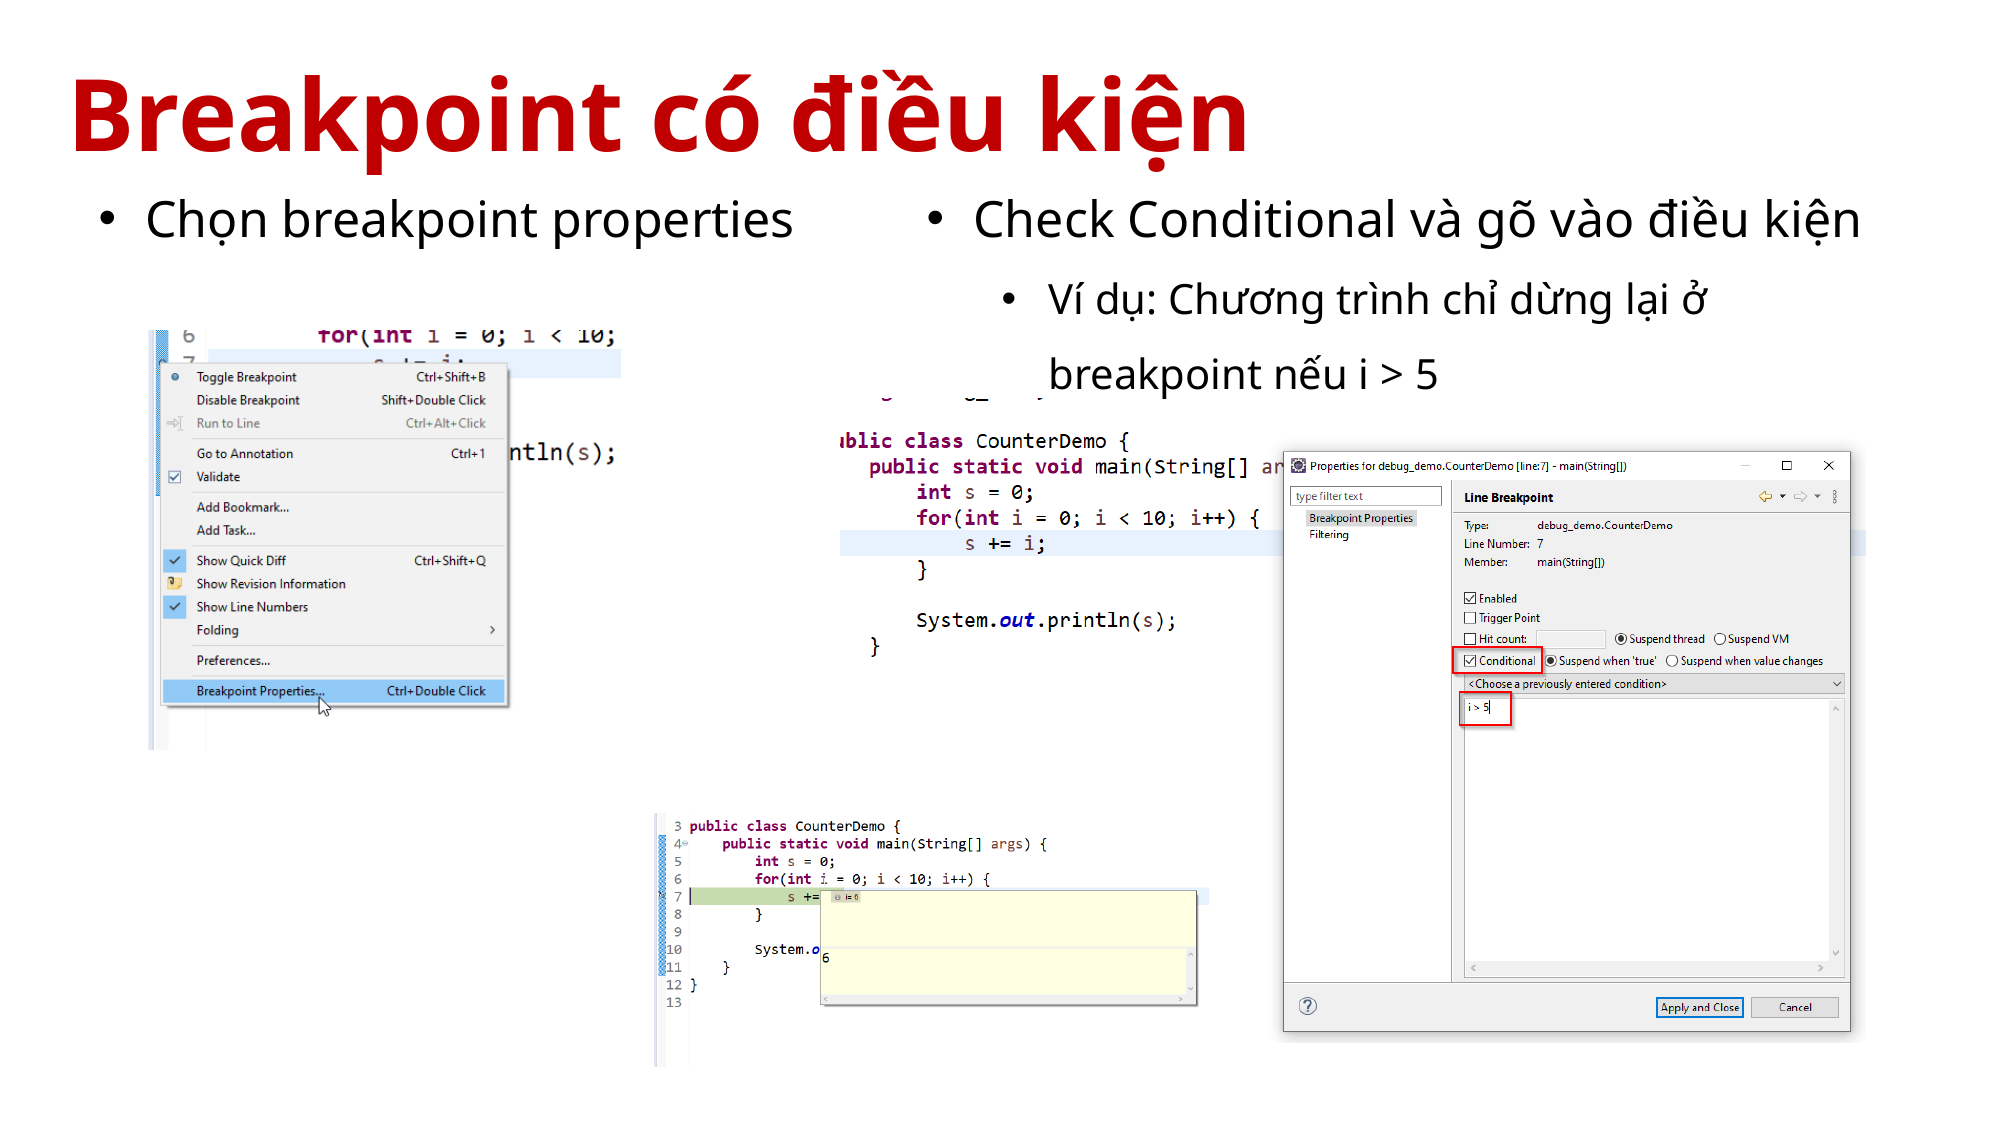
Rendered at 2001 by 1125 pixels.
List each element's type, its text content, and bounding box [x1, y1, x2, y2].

picture [139, 330, 621, 750]
text_box Check Conditional và gõ vào điều kiện Ví dụ: Chương trình chỉ dừng lại ở breakpoint nếu i > 5 [911, 150, 1904, 406]
title Breakpoint có điều kiện [67, 90, 1933, 151]
picture [653, 398, 1866, 1067]
text_box Chọn breakpoint properties [83, 150, 911, 256]
